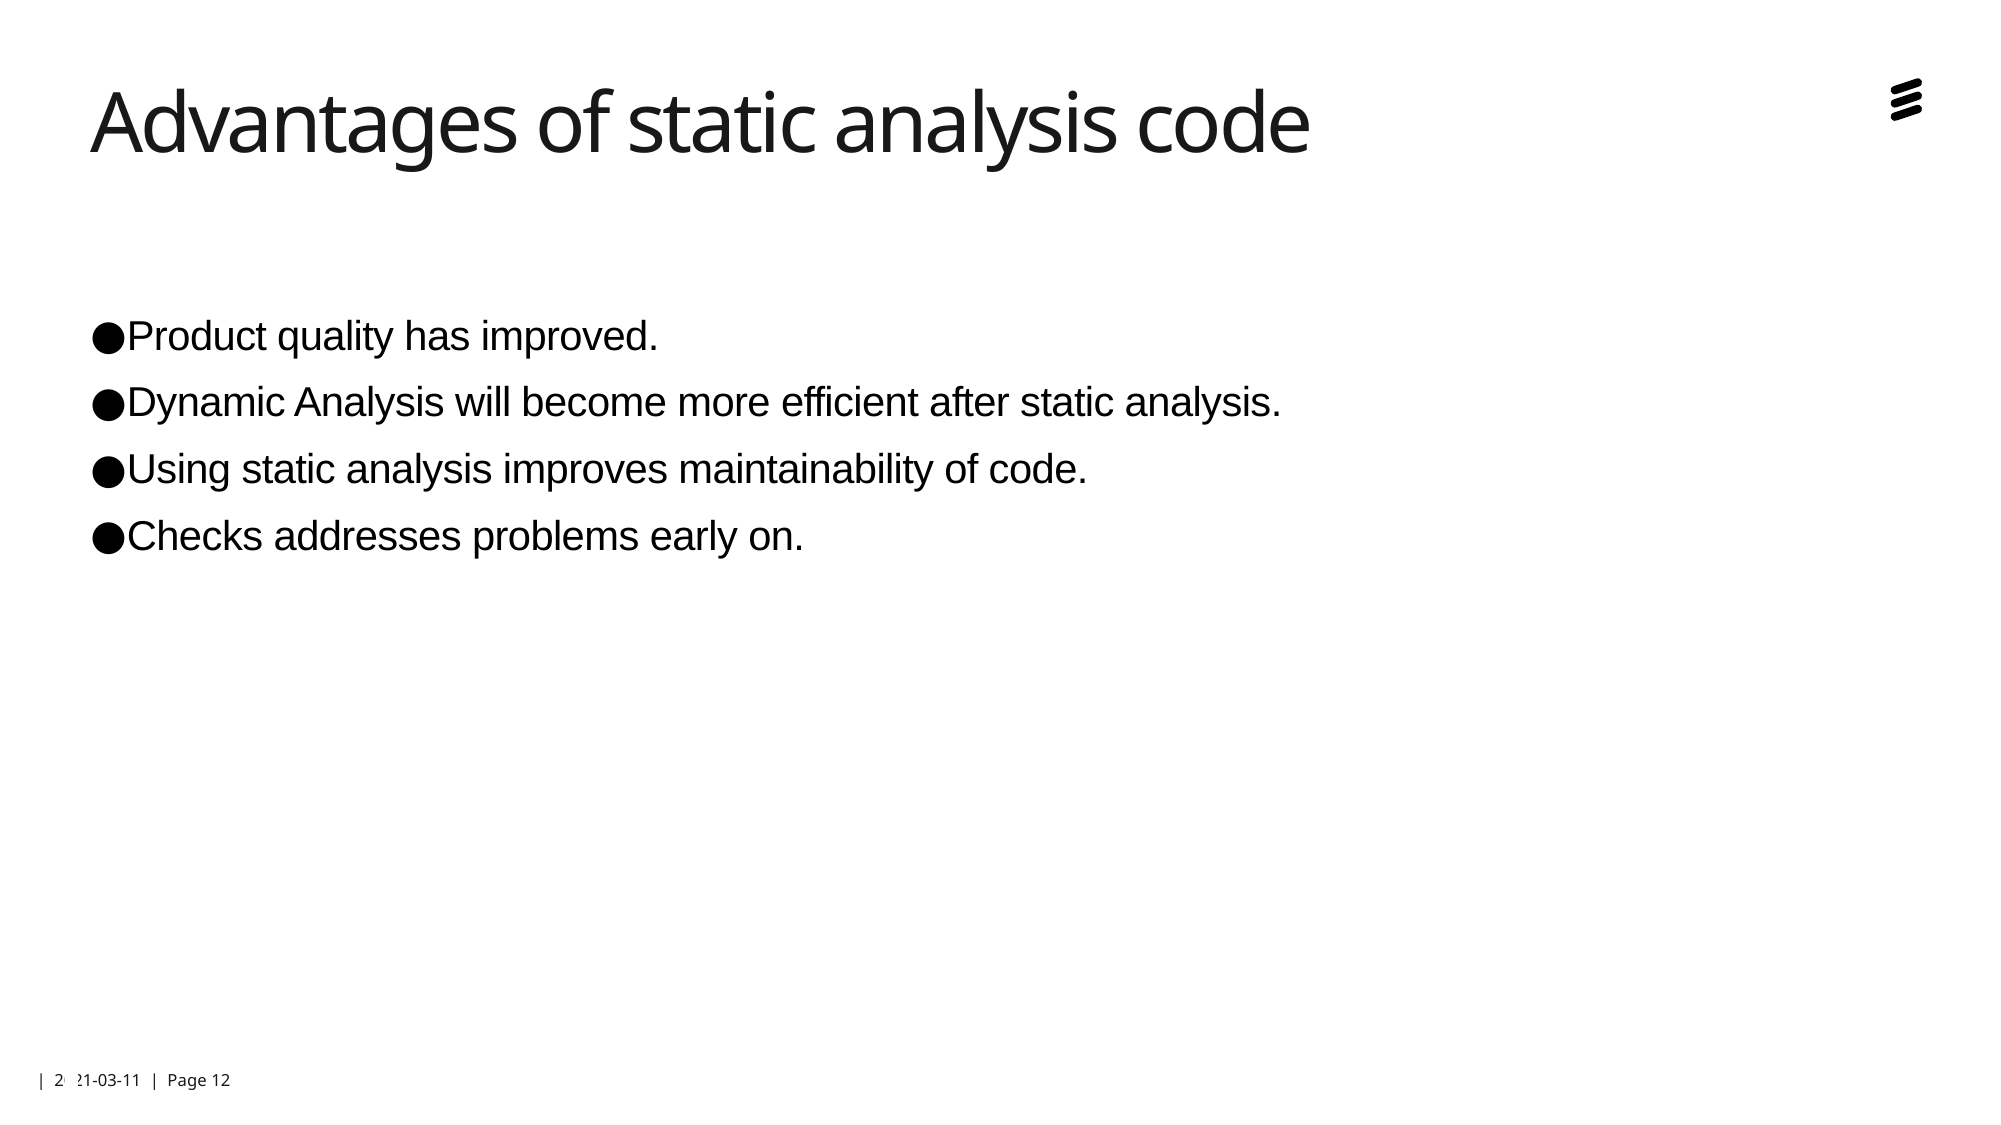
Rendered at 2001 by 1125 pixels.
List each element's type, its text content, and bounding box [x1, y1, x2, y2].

title Advantages of static analysis code [78, 77, 1450, 256]
list Product quality has improved. Dynamic Analysis will become more efficient after static analysis. Using static analysis improves maintainability of code. Checks addresses problems early on. [78, 302, 1449, 1024]
